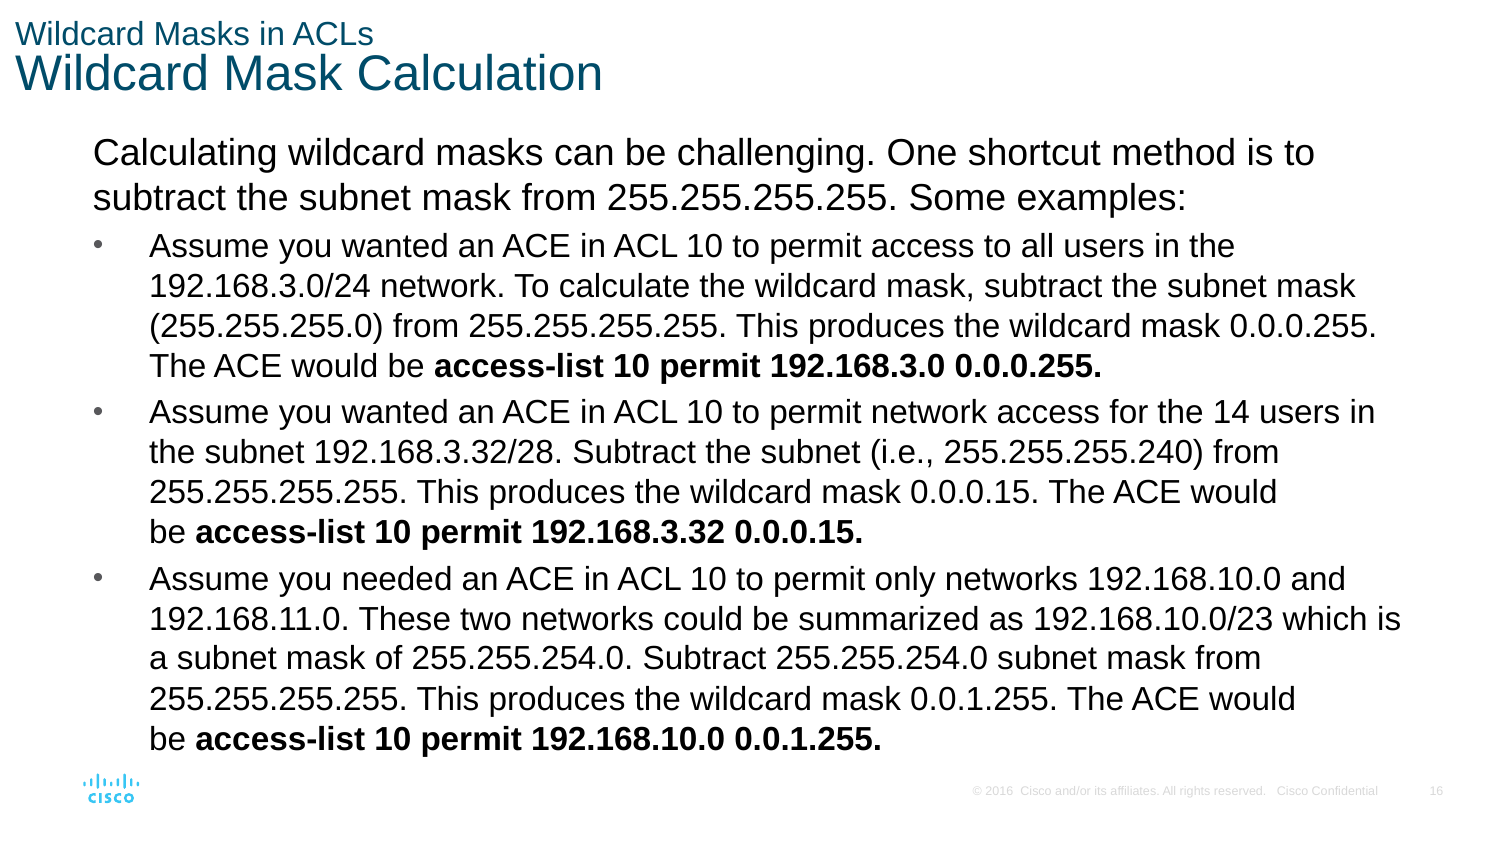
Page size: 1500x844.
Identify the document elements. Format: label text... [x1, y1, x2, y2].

title Wildcard Masks in ACLs Wildcard Mask Calculation [0, 0, 1369, 121]
list Calculating wildcard masks can be challenging. One shortcut method is to subtract the subnet mask from 255.255.255.255. Some examples: Assume you wanted an ACE in ACL 10 to permit access to all users in the 192.168.3.0/24 network. To calculate the wildcard mask, subtract the subnet mask (255.255.255.0) from 255.255.255.255. This produces the wildcard mask 0.0.0.255. The ACE would be access-list 10 permit 192.168.3.0 0.0.0.255. Assume you wanted an ACE in ACL 10 to permit network access for the 14 users in the subnet 192.168.3.32/28. Subtract the subnet (i.e., 255.255.255.240) from 255.255.255.255. This produces the wildcard mask 0.0.0.15. The ACE would be access-list 10 permit 192.168.3.32 0.0.0.15. Assume you needed an ACE in ACL 10 to permit only networks 192.168.10.0 and 192.168.11.0. These two networks could be summarized as 192.168.10.0/23 which is a subnet mask of 255.255.254.0. Subtract 255.255.254.0 subnet mask from 255.255.255.255. This produces the wildcard mask 0.0.1.255. The ACE would be access-list 10 permit 192.168.10.0 0.0.1.255. [77, 120, 1437, 726]
